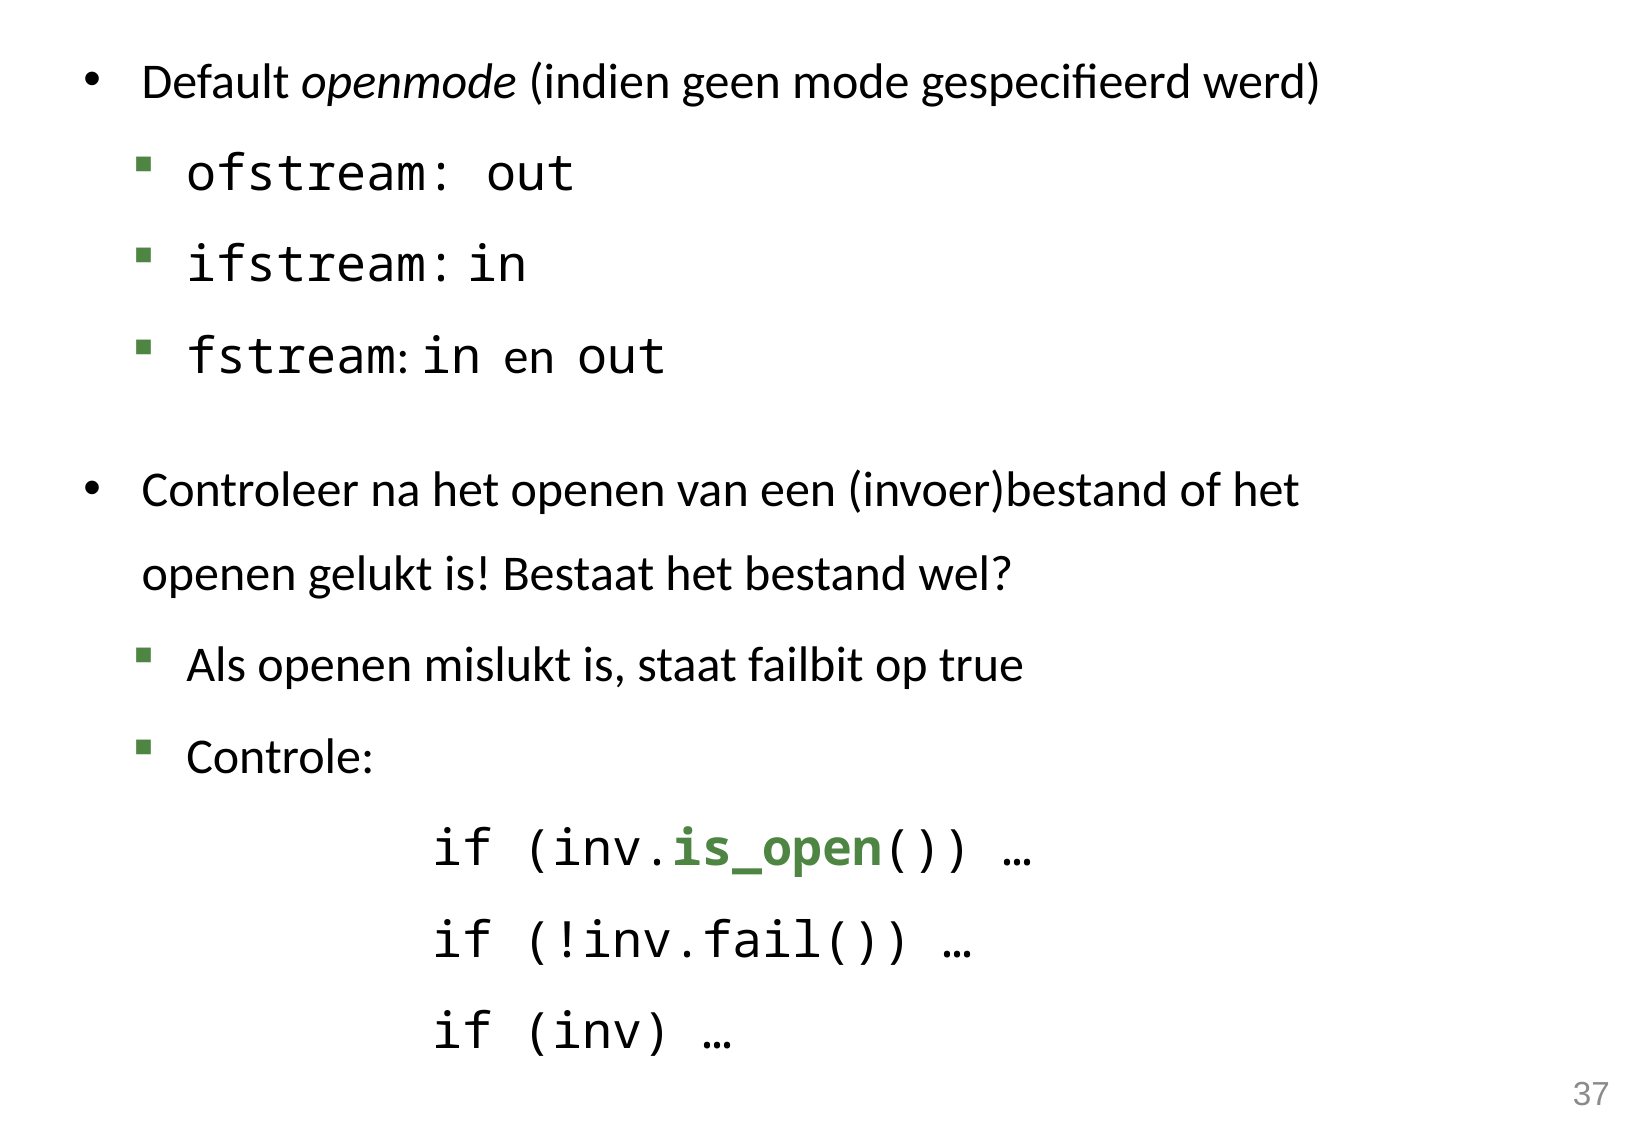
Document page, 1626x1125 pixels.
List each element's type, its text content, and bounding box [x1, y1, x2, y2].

slide_number 37 [1245, 1061, 1625, 1122]
list Default openmode (indien geen mode gespecifieerd werd) ofstream: out ifstream: in fstream: in en out Controleer na het openen van een (invoer)bestand of het openen gelukt is! Bestaat het bestand wel? Als openen mislukt is, staat failbit op true Controle: if (inv.is_open()) … if (!inv.fail()) … if (inv) … [68, 30, 1451, 1071]
